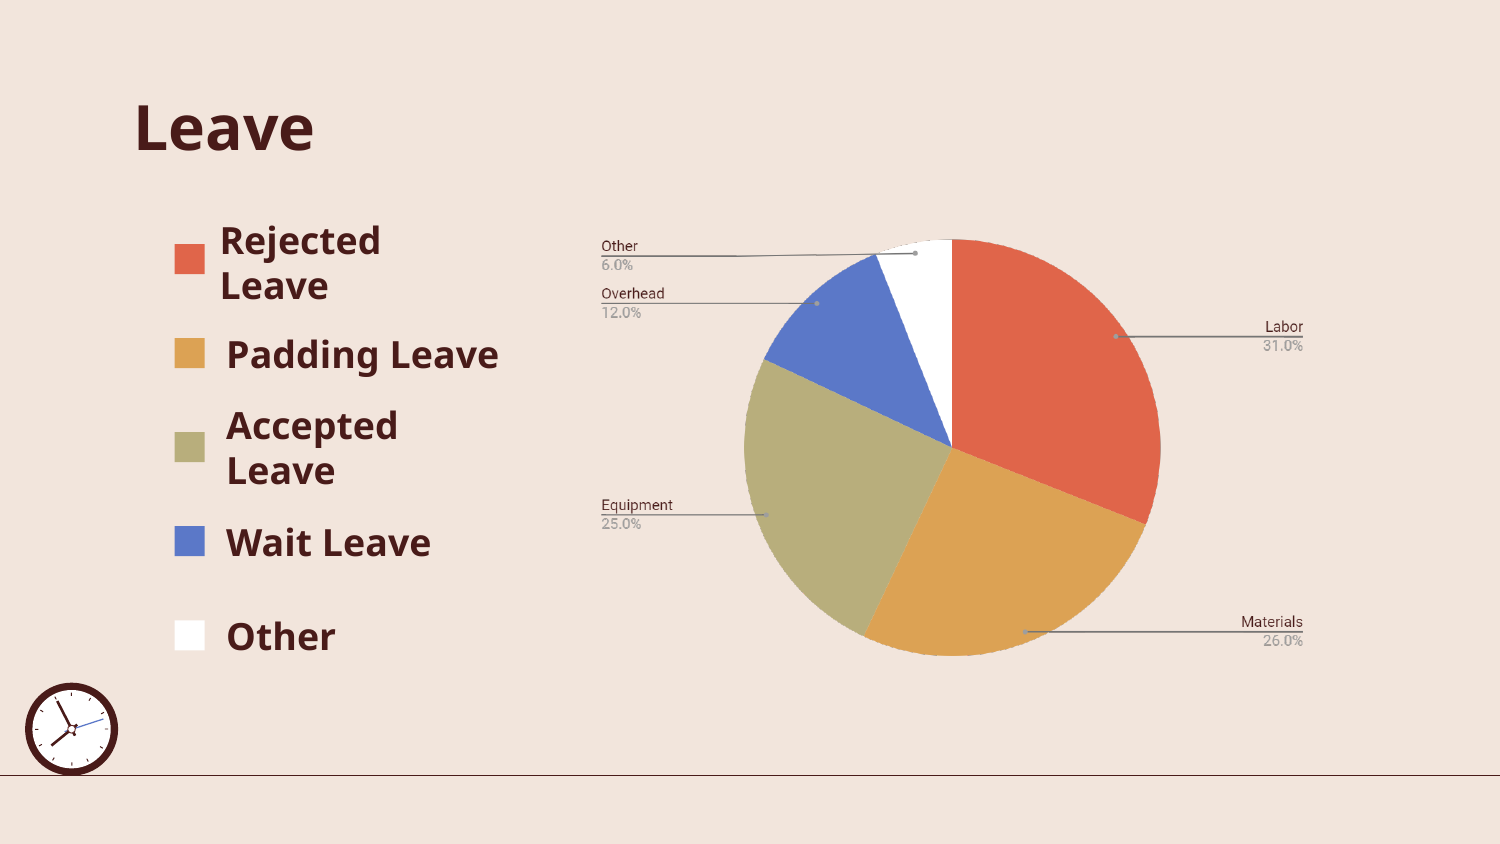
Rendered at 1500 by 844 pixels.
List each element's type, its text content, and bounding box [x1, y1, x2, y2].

text_box [174, 620, 205, 651]
text_box [174, 432, 205, 463]
title Leave [118, 72, 1382, 167]
text_box [174, 244, 205, 275]
text_box Accepted Leave [211, 409, 517, 486]
text_box [174, 338, 205, 369]
text_box Other [211, 597, 517, 674]
text_box Rejected Leave [204, 223, 510, 300]
picture [577, 215, 1326, 679]
text_box Wait Leave [211, 503, 517, 580]
text_box [174, 526, 205, 557]
text_box Padding Leave [211, 315, 517, 392]
